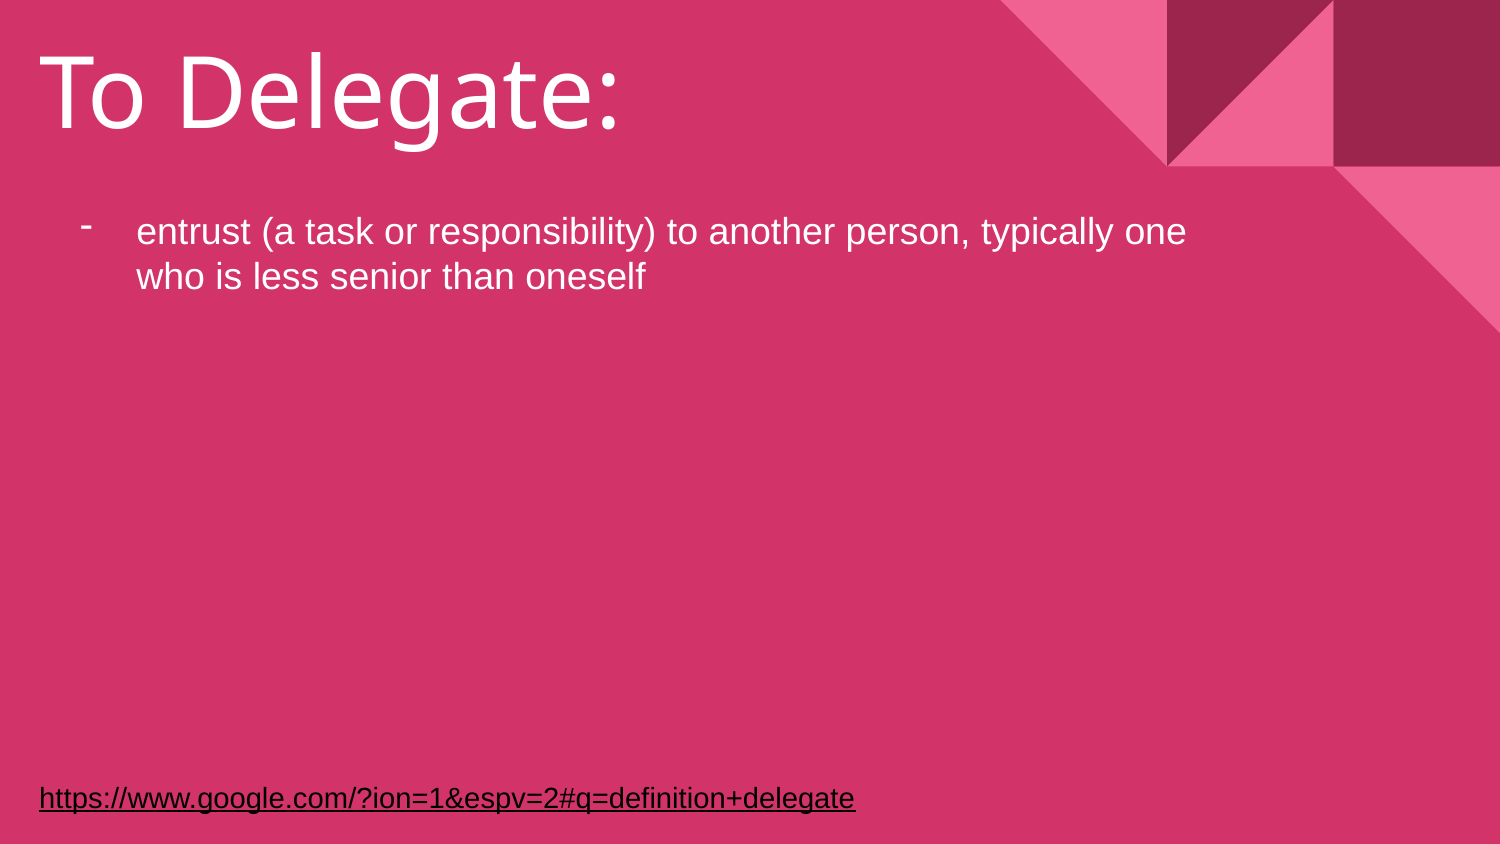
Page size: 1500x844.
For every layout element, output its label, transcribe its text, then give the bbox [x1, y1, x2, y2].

text_box https://www.google.com/?ion=1&espv=2#q=definition+delegate [24, 737, 1087, 844]
title To Delegate: [24, 5, 946, 171]
text_box entrust (a task or responsibility) to another person, typically one who is less senior than oneself [46, 191, 1228, 746]
